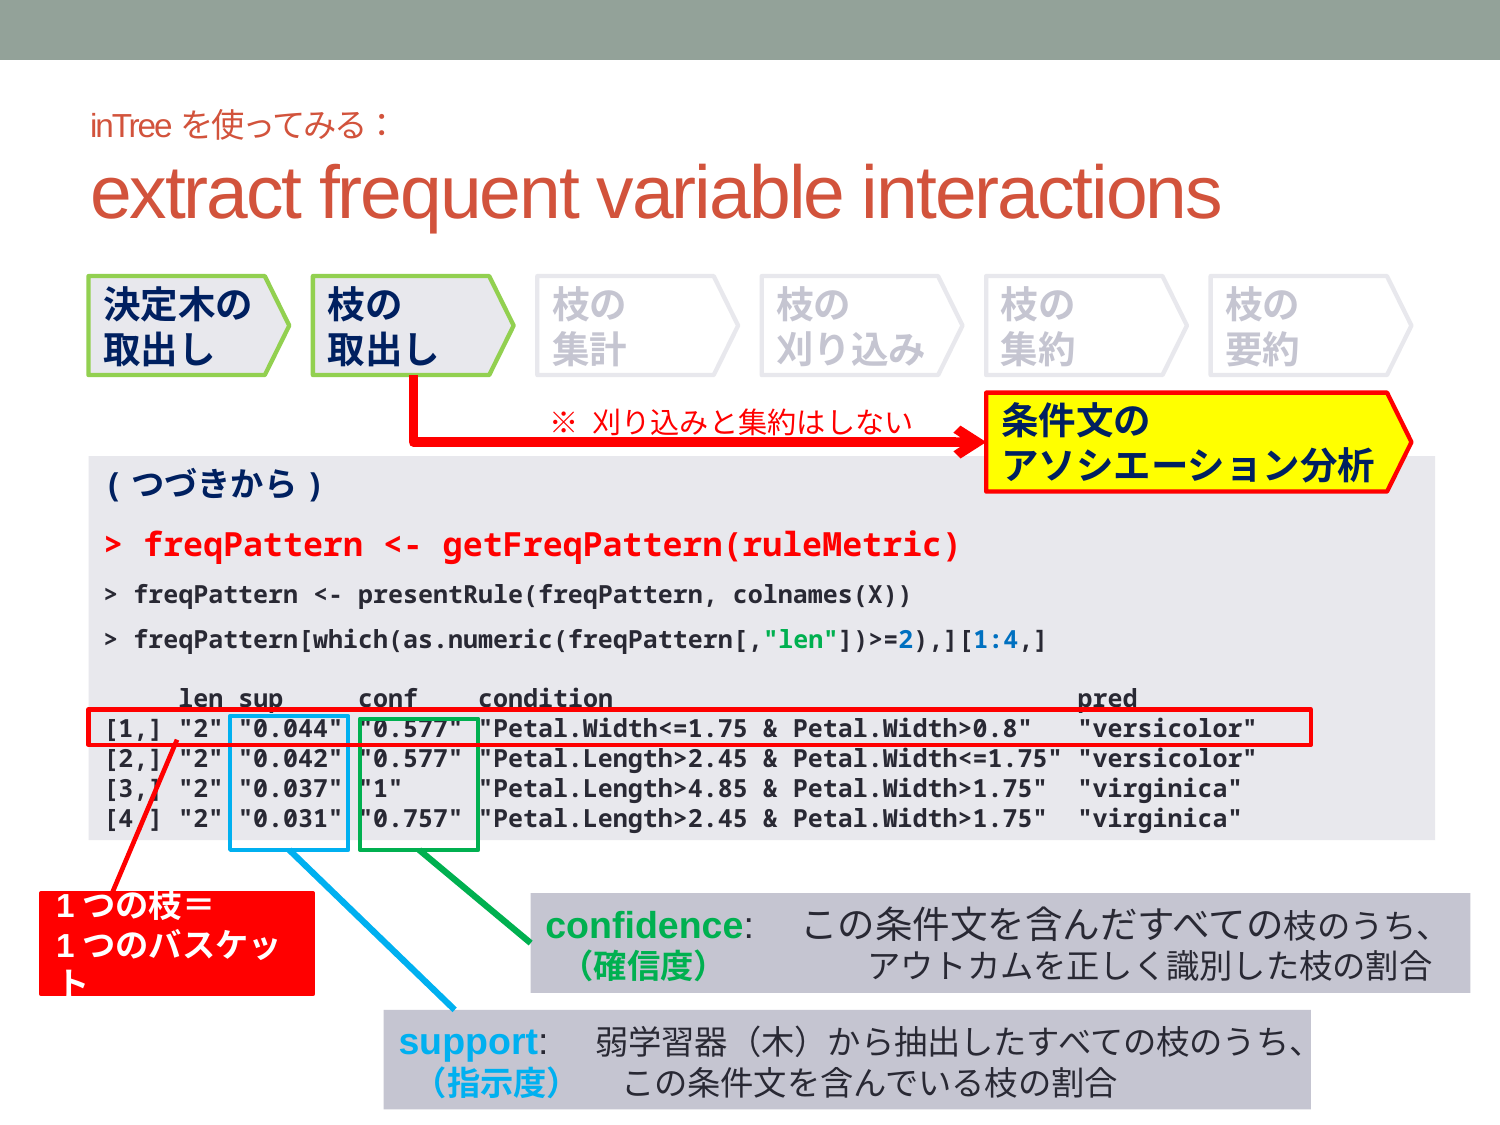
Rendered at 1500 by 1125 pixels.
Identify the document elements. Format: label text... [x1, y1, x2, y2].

title inTreeを使ってみる： extract frequent variable interactions [75, 87, 1425, 250]
text_box [86, 707, 1313, 747]
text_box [288, 849, 455, 1011]
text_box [88, 275, 1412, 492]
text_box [462, 849, 531, 944]
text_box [111, 739, 178, 894]
text_box (つづきから) > freqPattern <- getFreqPattern(ruleMetric) > freqPattern <- presentRule(freqPattern, colnames(X)) > freqPattern[which(as.numeric(freqPattern[,"len"])>=2),][1:4,] len sup conf condition pred [1,] "2" "0.044" "0.577" "Petal.Width<=1.75 & Petal.Width>0.8" "versicolor" [2,] "2" "0.042" "0.577" "Petal.Length>2.45 & Petal.Width<=1.75" "versicolor" [3,] "2" "0.037" "1" "Petal.Length>4.85 & Petal.Width>1.75" "virginica" [4,] "2" "0.031" "0.757" "Petal.Length>2.45 & Petal.Width>1.75" "virginica" [88, 456, 1436, 841]
text_box [228, 747, 350, 852]
text_box 1つの枝＝ 1つのバスケット [39, 891, 286, 996]
text_box support: 弱学習器（木）から抽出したすべての枝のうち、 （指示度） この条件文を含んでいる枝の割合 [383, 1009, 1311, 1110]
text_box [358, 747, 480, 846]
text_box confidence: この条件文を含んだすべての枝のうち、 （確信度） アウトカムを正しく識別した枝の割合 [530, 893, 1471, 993]
